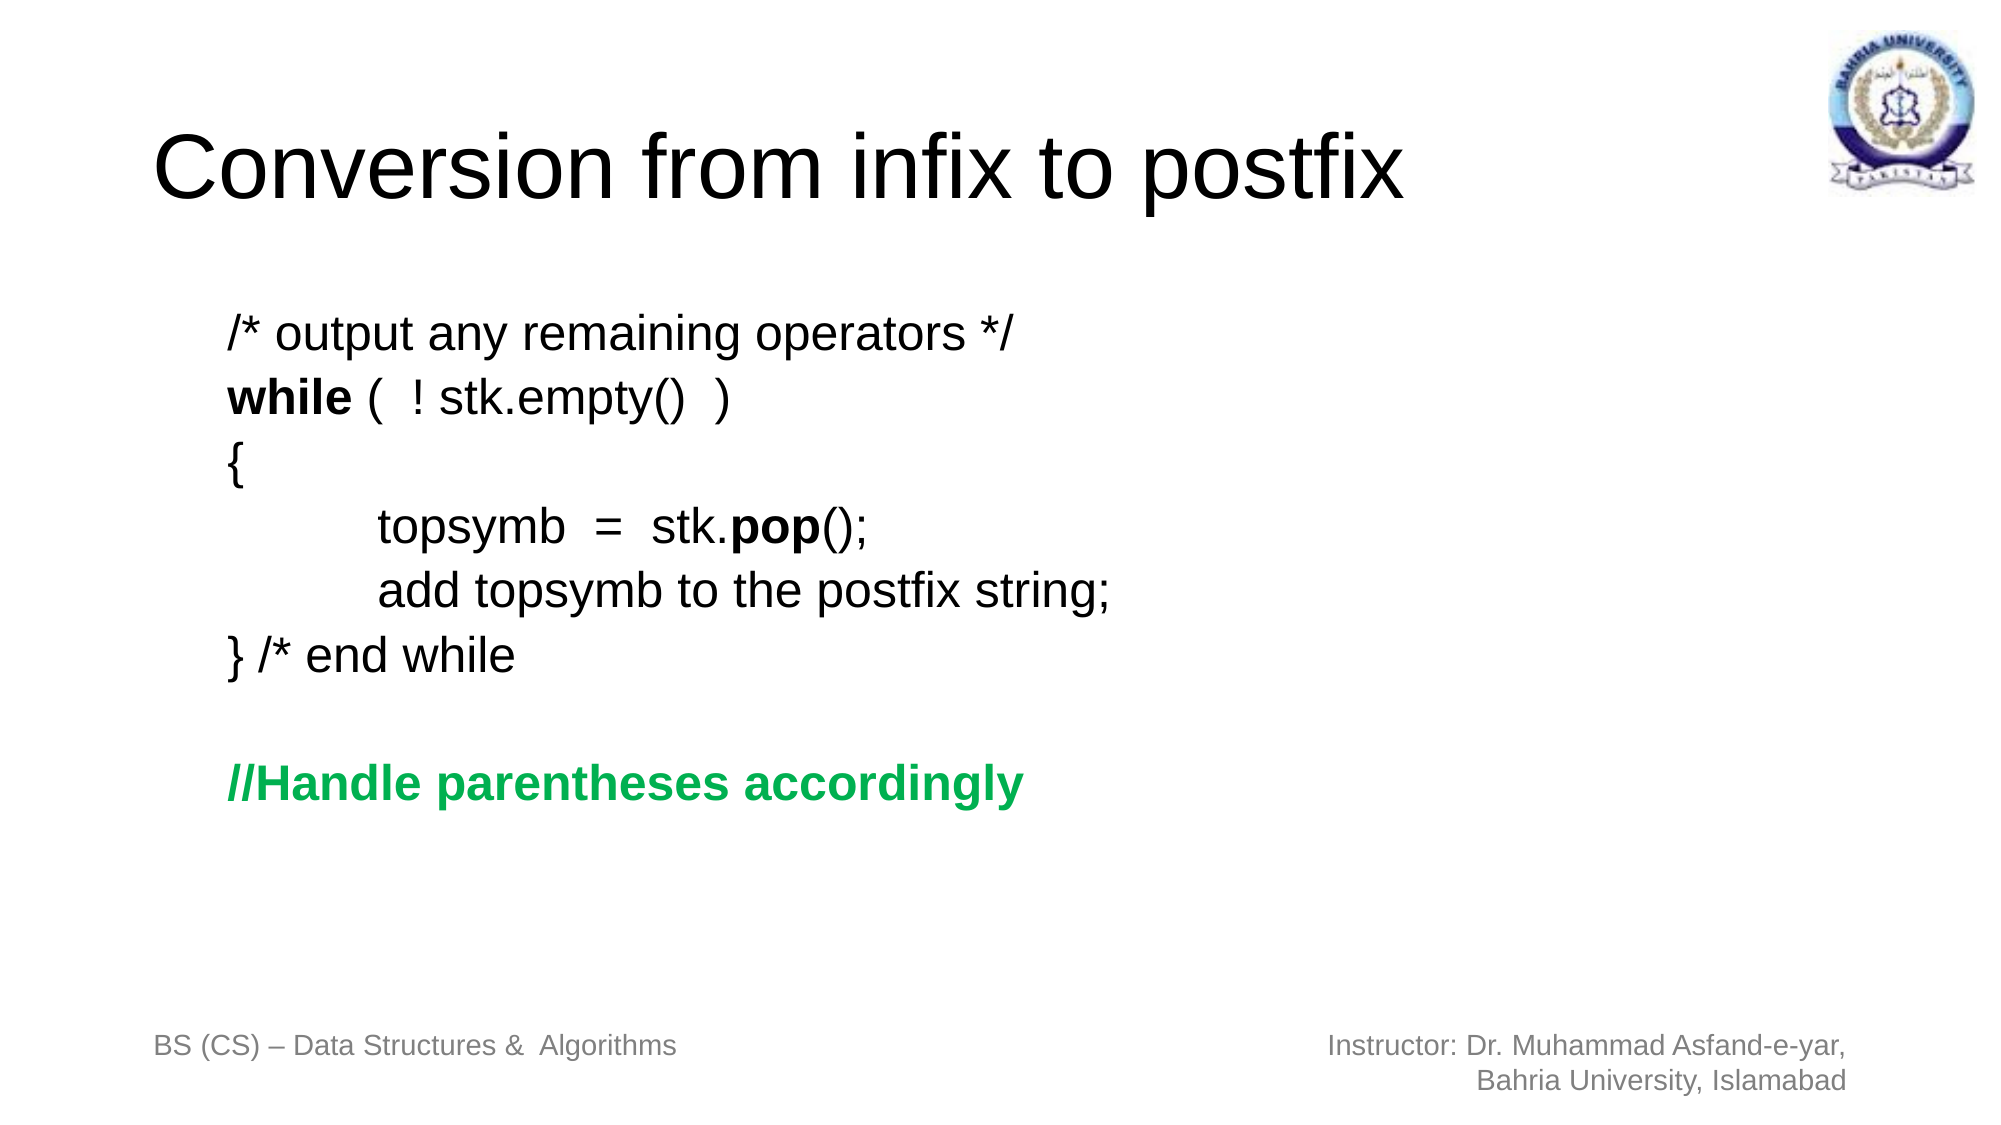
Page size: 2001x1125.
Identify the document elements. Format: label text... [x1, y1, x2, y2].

picture [1828, 30, 1977, 197]
title Conversion from infix to postfix [137, 59, 1863, 278]
list /* output any remaining operators */ while ( ! stk.empty() ) { topsymb = stk.pop(); add topsymb to the postfix string; } /* end while //Handle parentheses accordingly [137, 299, 1863, 1014]
